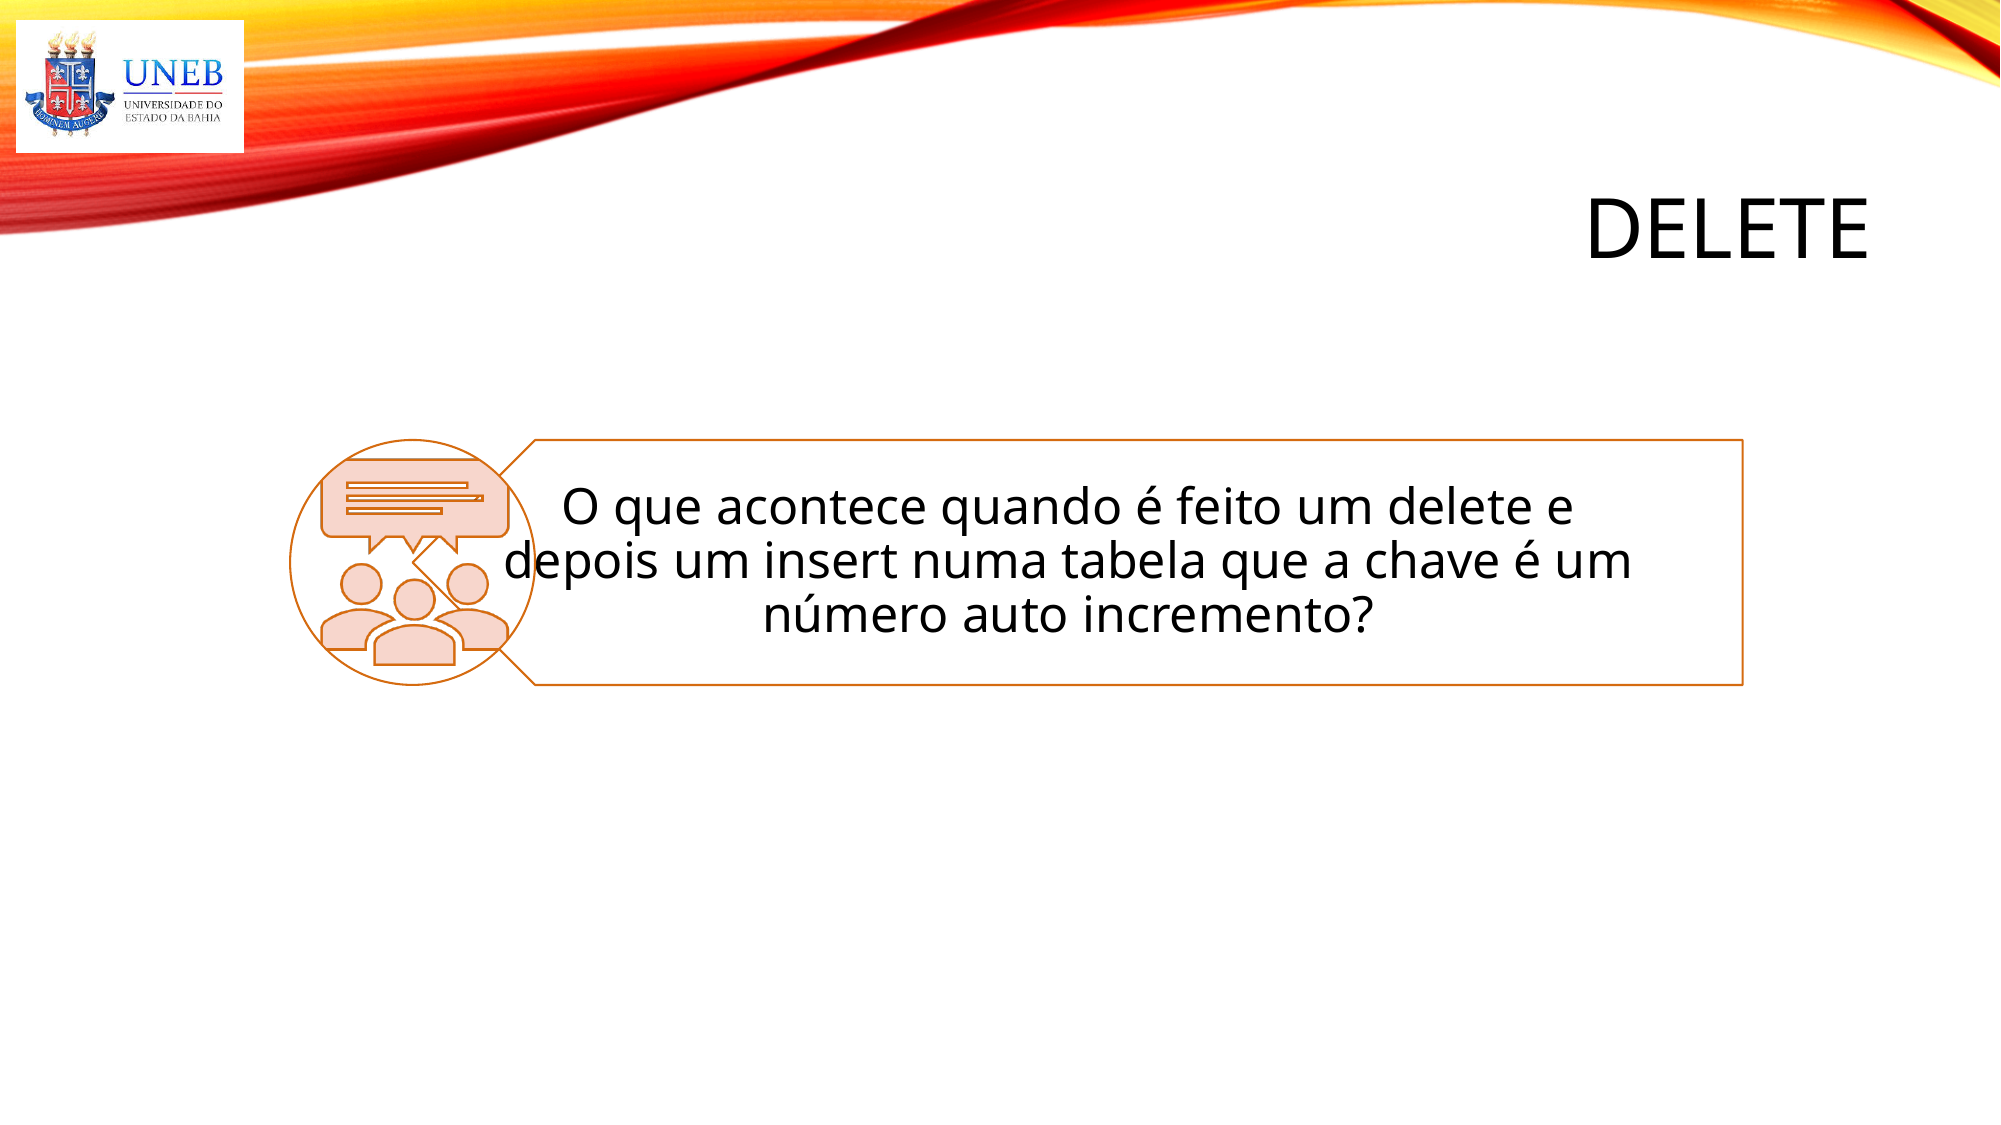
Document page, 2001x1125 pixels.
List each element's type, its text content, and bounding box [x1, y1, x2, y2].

title delete [474, 125, 1888, 338]
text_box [16, 439, 2000, 686]
picture [0, 0, 2000, 237]
